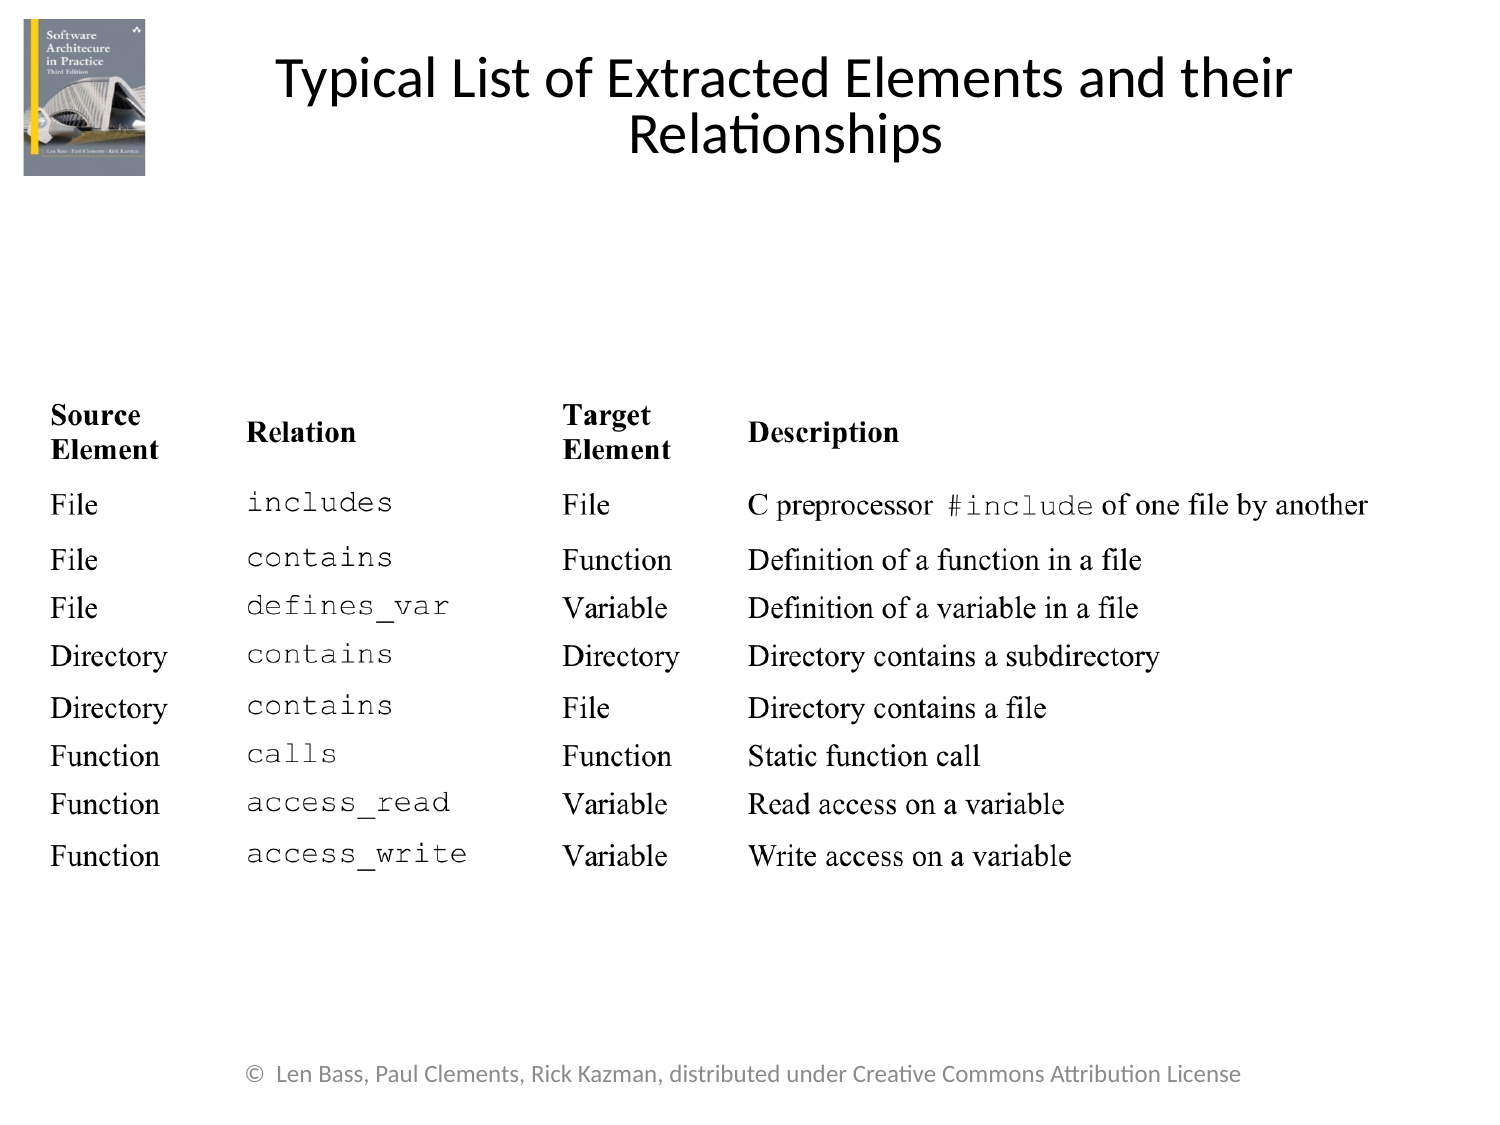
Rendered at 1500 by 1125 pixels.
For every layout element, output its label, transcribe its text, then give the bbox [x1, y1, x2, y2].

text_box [29, 397, 1493, 941]
picture [5, 19, 163, 176]
footer © Len Bass, Paul Clements, Rick Kazman, distributed under Creative Commons Attribution License [206, 1042, 1282, 1103]
title Typical List of Extracted Elements and their Relationships [147, 45, 1425, 173]
